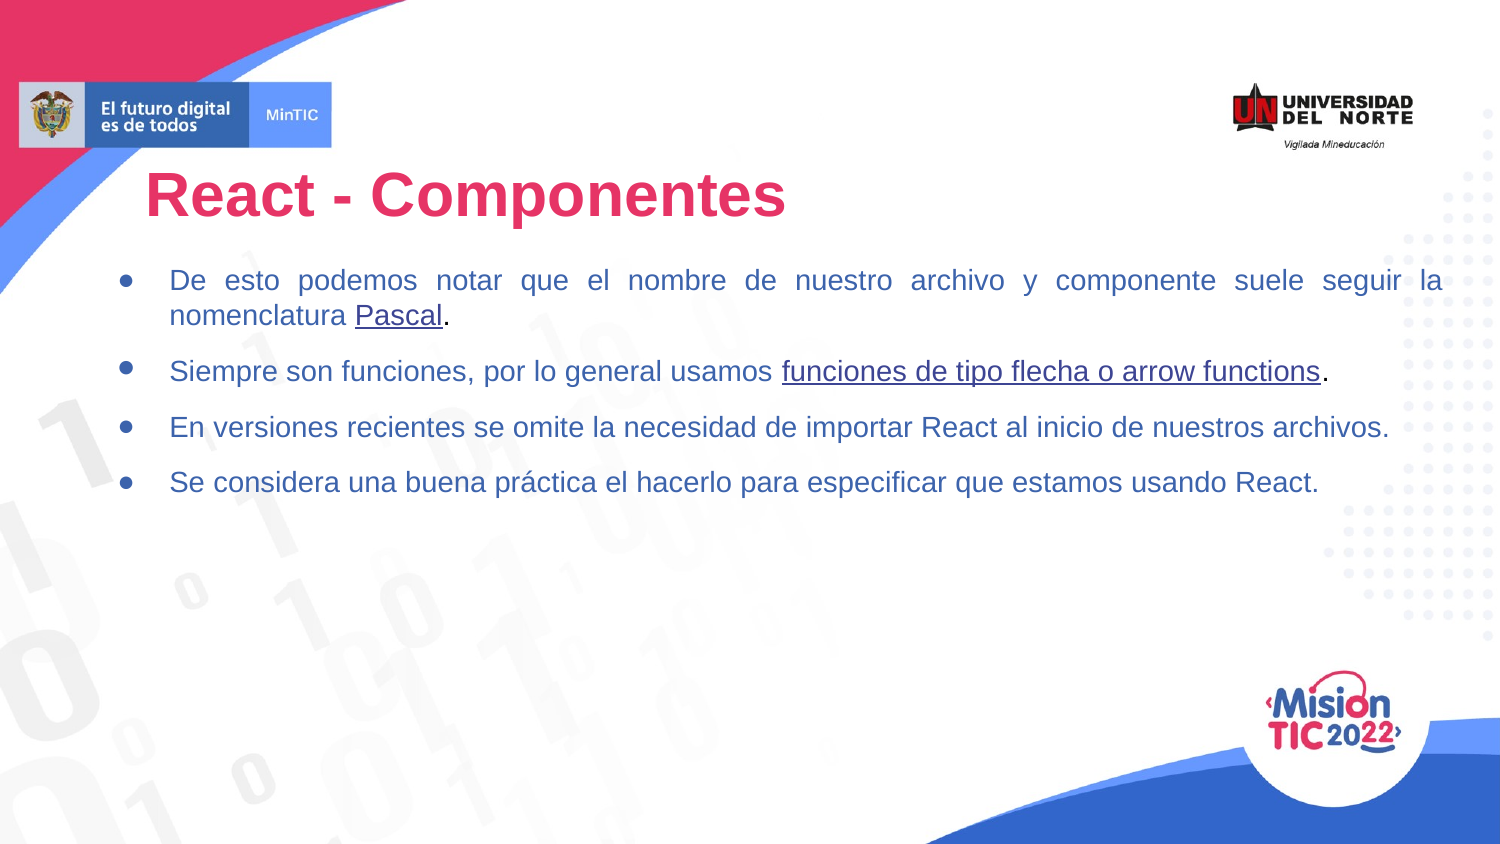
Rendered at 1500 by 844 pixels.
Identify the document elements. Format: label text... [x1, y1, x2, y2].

text_box React - Componentes [134, 144, 1366, 235]
text_box De esto podemos notar que el nombre de nuestro archivo y componente suele seguir la nomenclatura Pascal. Siempre son funciones, por lo general usamos funciones de tipo flecha o arrow functions. En versiones recientes se omite la necesidad de importar React al inicio de nuestros archivos. Se considera una buena práctica el hacerlo para especificar que estamos usando React. [79, 246, 1460, 514]
picture [0, 0, 1500, 844]
